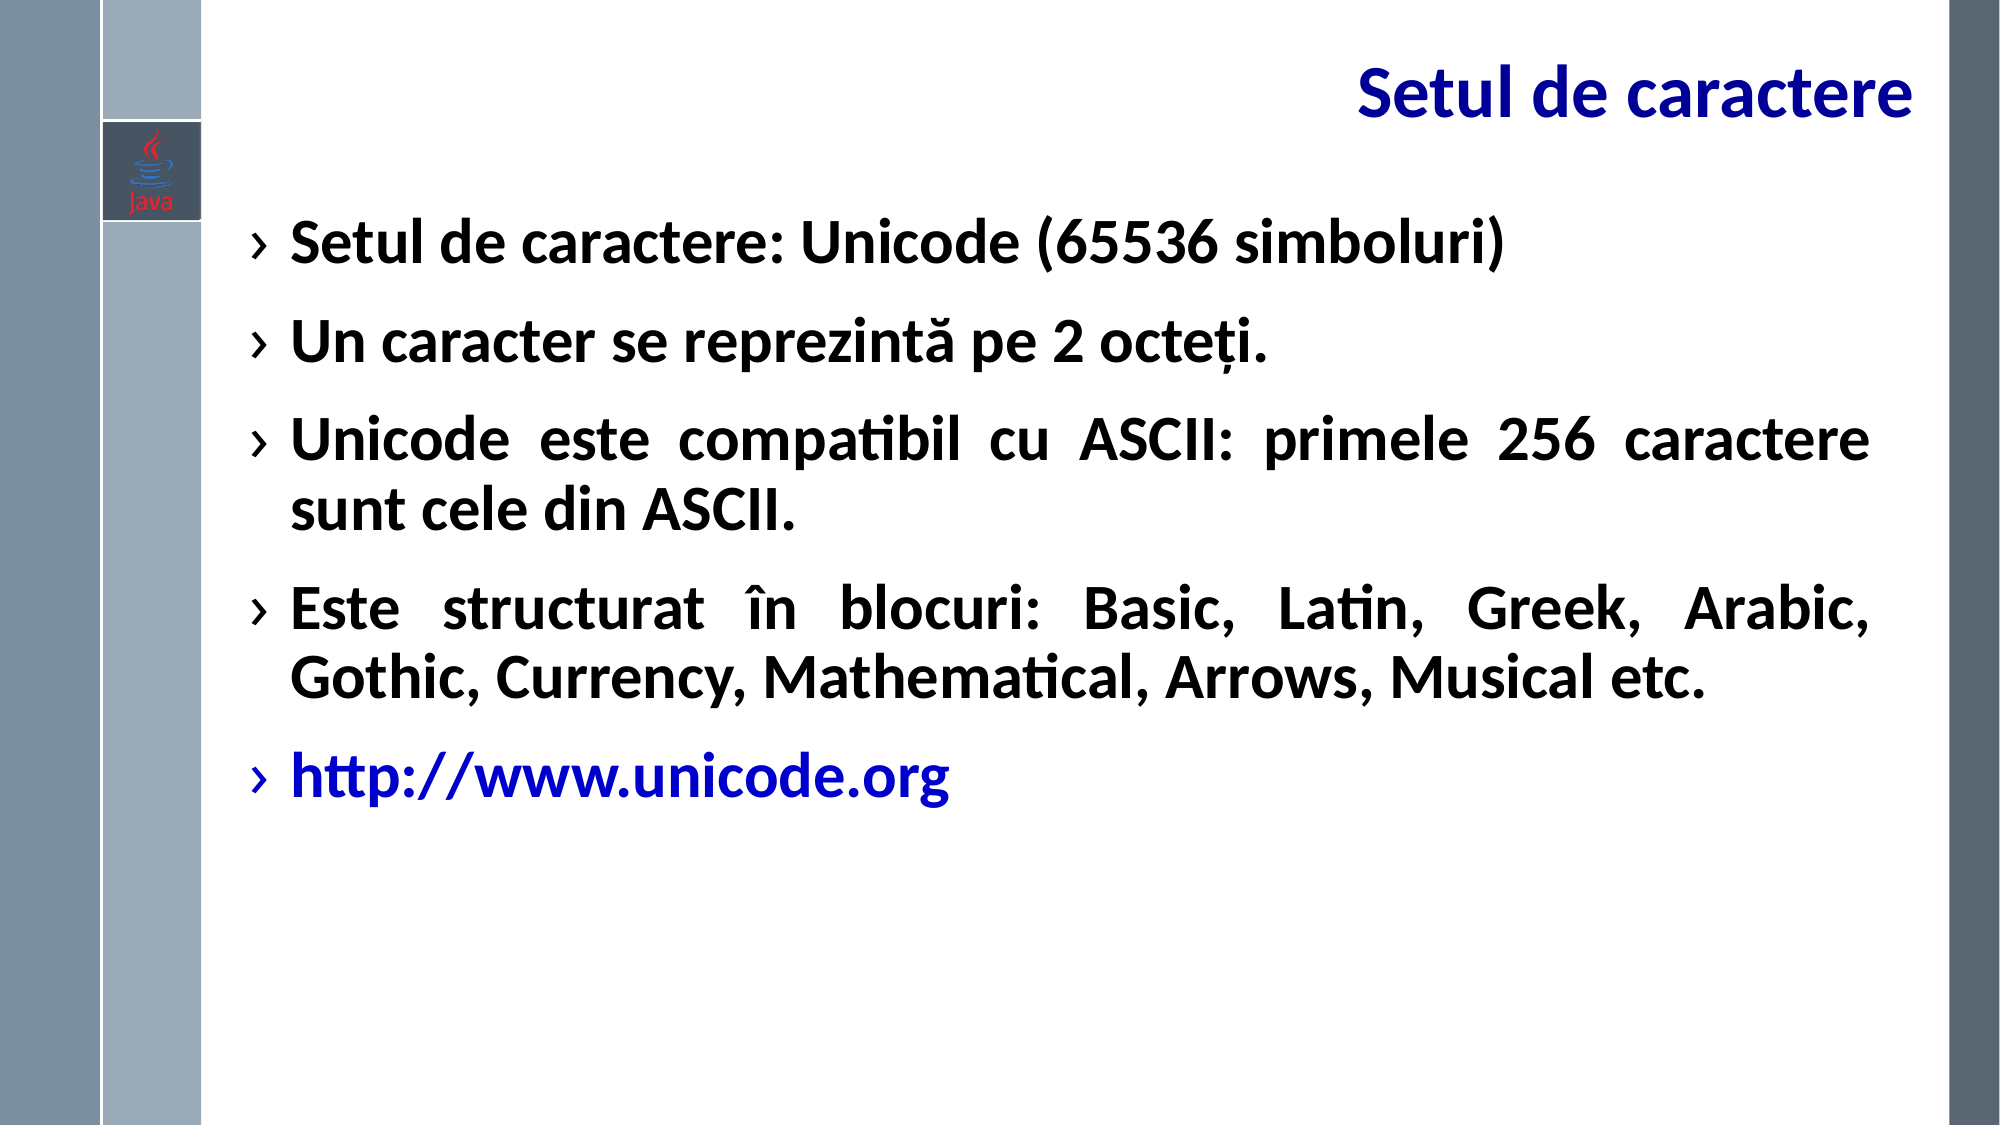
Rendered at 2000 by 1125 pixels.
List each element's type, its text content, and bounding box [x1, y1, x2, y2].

title Setul de caractere [324, 2, 1930, 142]
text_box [102, 122, 200, 221]
list Setul de caractere: Unicode (65536 simboluri) Un caracter se reprezintă pe 2 octeţi. Unicode este compatibil cu ASCII: primele 256 caractere sunt cele din ASCII. Este structurat în blocuri: Basic, Latin, Greek, Arabic, Gothic, Currency, Mathematical, Arrows, Musical etc. http://www.unicode.org [234, 200, 1888, 1050]
